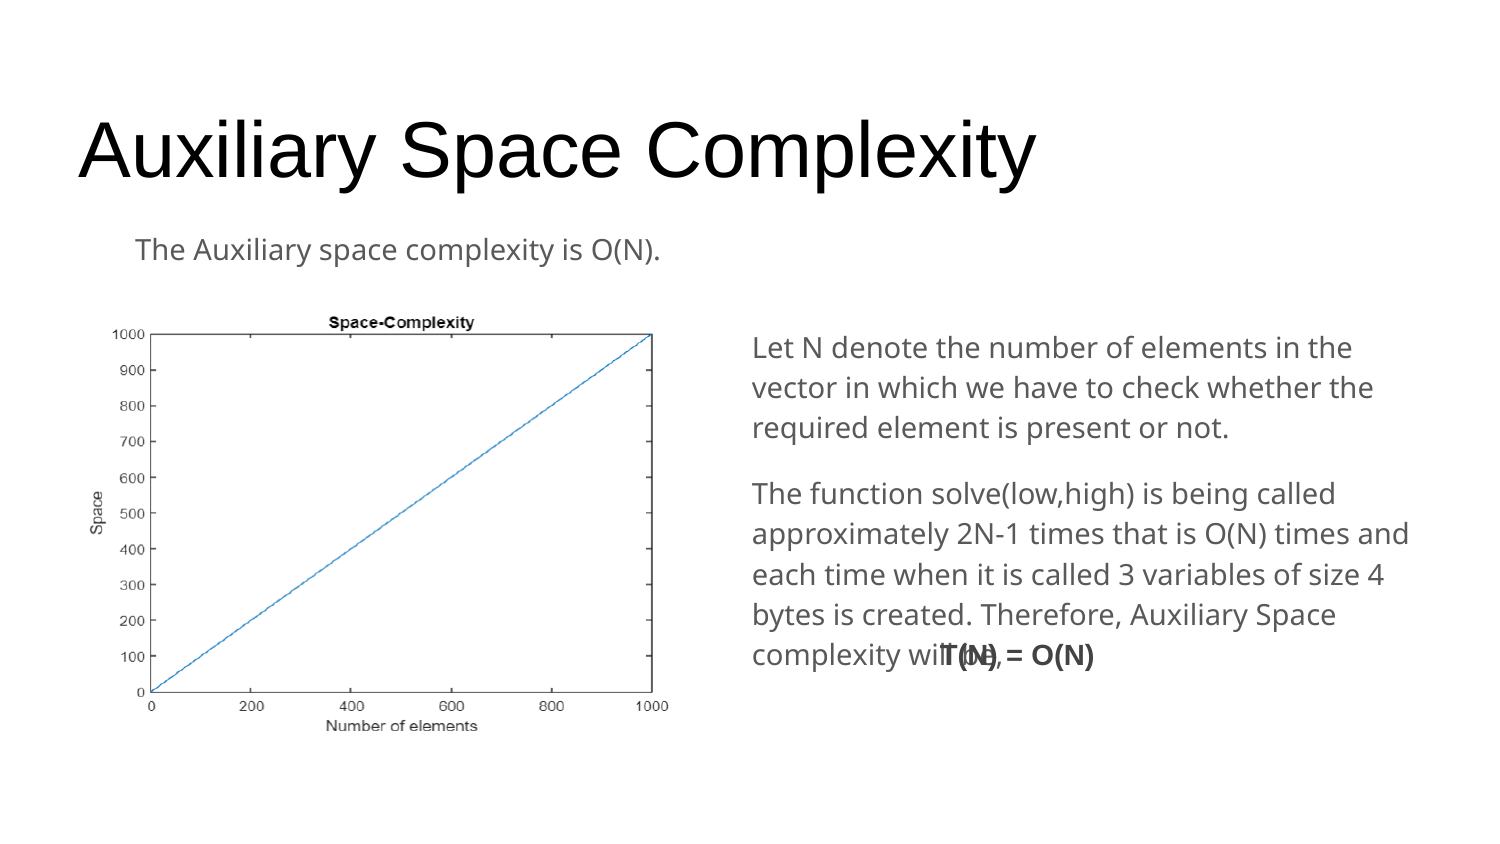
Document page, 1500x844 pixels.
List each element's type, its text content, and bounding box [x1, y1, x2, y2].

text_box T(N) = O(N) [924, 621, 1417, 687]
picture [85, 308, 680, 735]
list Let N denote the number of elements in the vector in which we have to check whether the required element is present or not. The function solve(low,high) is being called approximately 2N-1 times that is O(N) times and each time when it is called 3 variables of size 4 bytes is created. Therefore, Auxiliary Space complexity will be, [736, 308, 1426, 779]
text_box The Auxiliary space complexity is O(N). [120, 210, 820, 281]
title Auxiliary Space Complexity [63, 82, 1412, 209]
